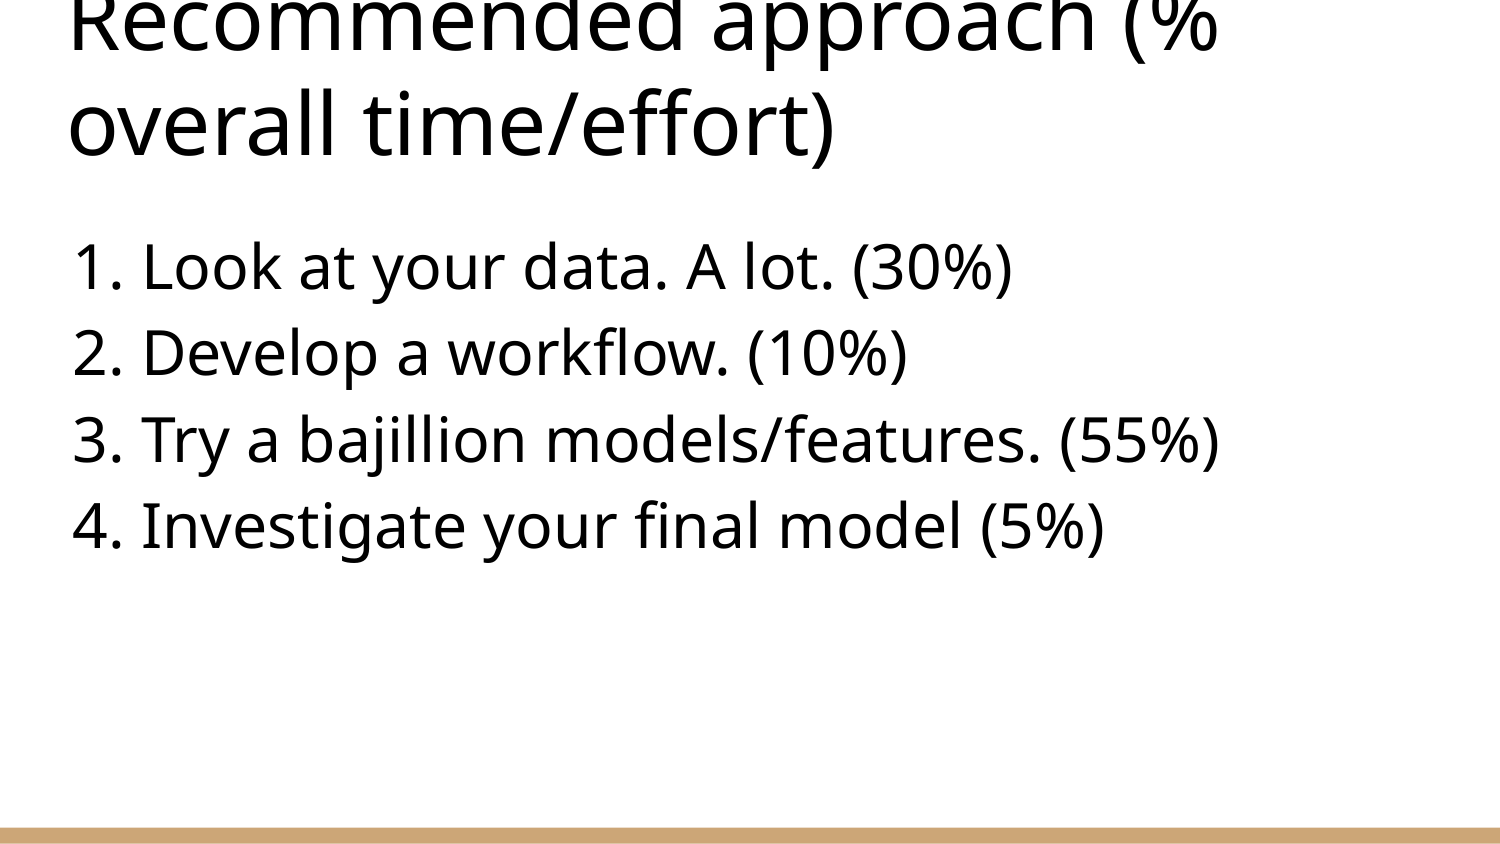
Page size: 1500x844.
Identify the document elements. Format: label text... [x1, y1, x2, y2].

title Recommended approach (% overall time/effort) [51, 51, 1449, 189]
list Look at your data. A lot. (30%) Develop a workflow. (10%) Try a bajillion models/features. (55%) Investigate your final model (5%) [51, 200, 1449, 752]
